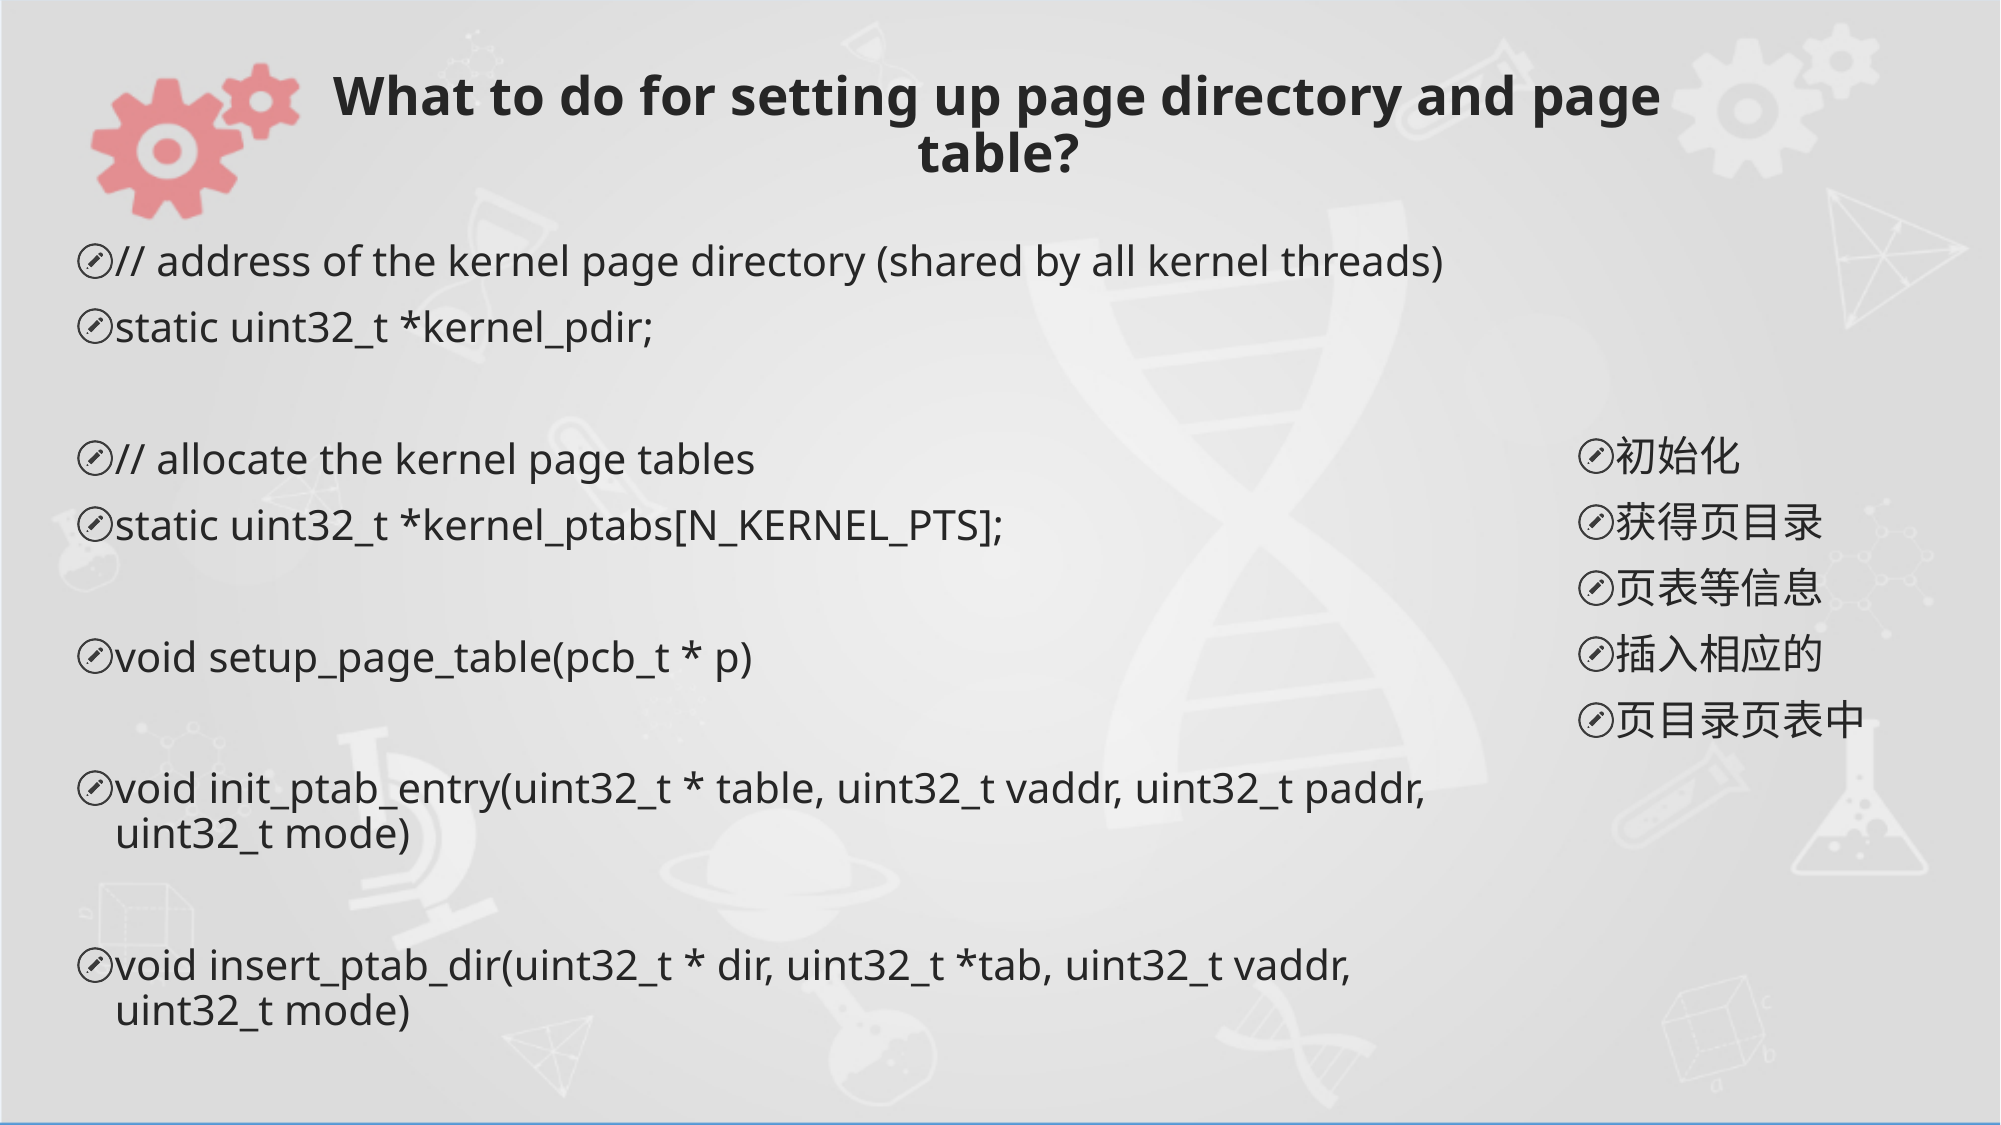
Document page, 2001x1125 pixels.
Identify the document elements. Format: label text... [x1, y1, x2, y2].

picture [0, 0, 2001, 1125]
list 初始化 获得页目录 页表等信息 插入相应的 页目录页表中 [1563, 357, 1935, 1009]
title What to do for setting up page directory and page table? [292, 62, 1705, 192]
list // address of the kernel page directory (shared by all kernel threads) static uint32_t *kernel_pdir; // allocate the kernel page tables static uint32_t *kernel_ptabs[N_KERNEL_PTS]; void setup_page_table(pcb_t * p) void init_ptab_entry(uint32_t * table, uint32_t vaddr, uint32_t paddr, uint32_t mode) void insert_ptab_dir(uint32_t * dir, uint32_t *tab, uint32_t vaddr, uint32_t mode) [62, 233, 1490, 1100]
